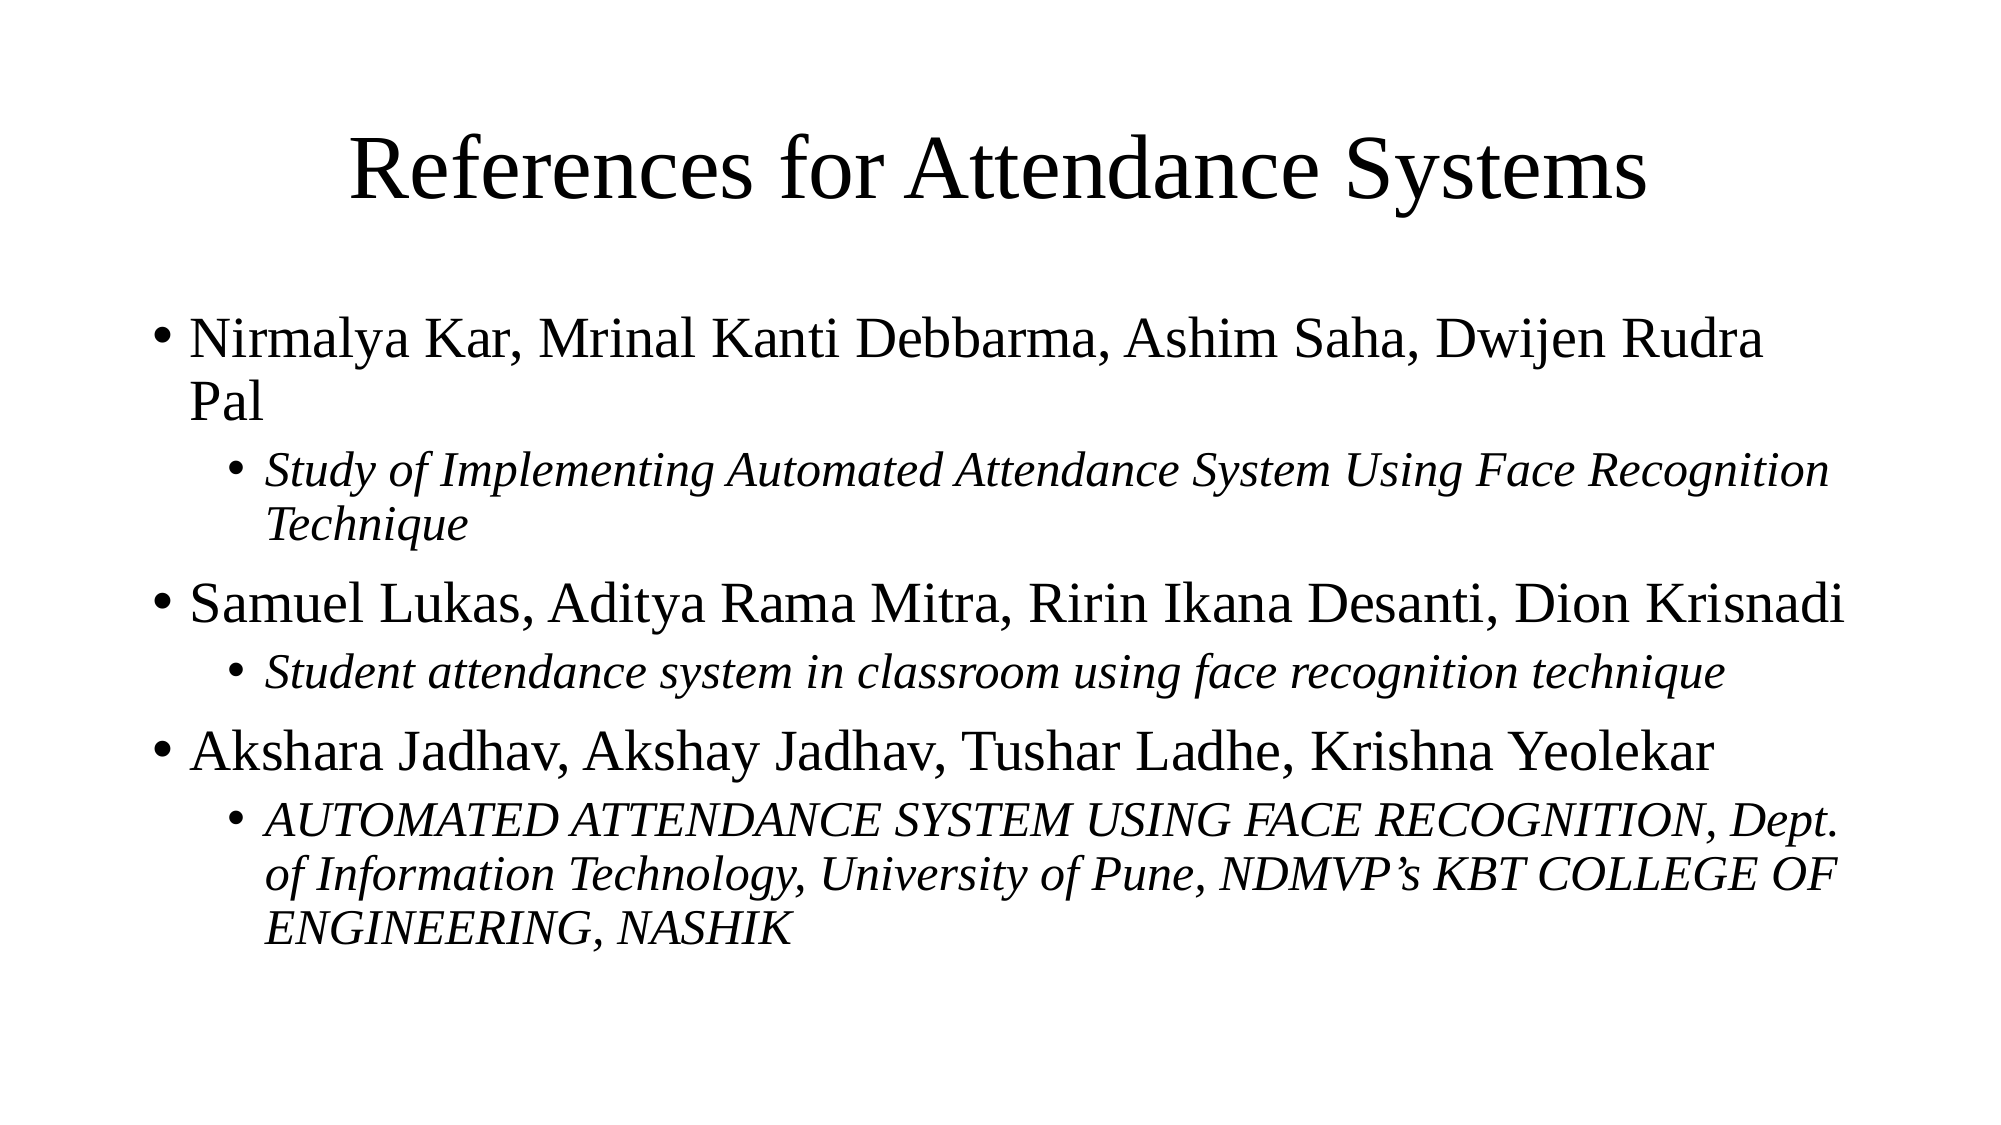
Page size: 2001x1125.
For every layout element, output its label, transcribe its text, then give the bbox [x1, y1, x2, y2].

list Nirmalya Kar, Mrinal Kanti Debbarma, Ashim Saha, Dwijen Rudra Pal Study of Implementing Automated Attendance System Using Face Recognition Technique Samuel Lukas, Aditya Rama Mitra, Ririn Ikana Desanti, Dion Krisnadi Student attendance system in classroom using face recognition technique Akshara Jadhav, Akshay Jadhav, Tushar Ladhe, Krishna Yeolekar AUTOMATED ATTENDANCE SYSTEM USING FACE RECOGNITION, Dept. of Information Technology, University of Pune, NDMVP’s KBT COLLEGE OF ENGINEERING, NASHIK [137, 299, 1863, 1014]
title References for Attendance Systems [137, 59, 1863, 278]
